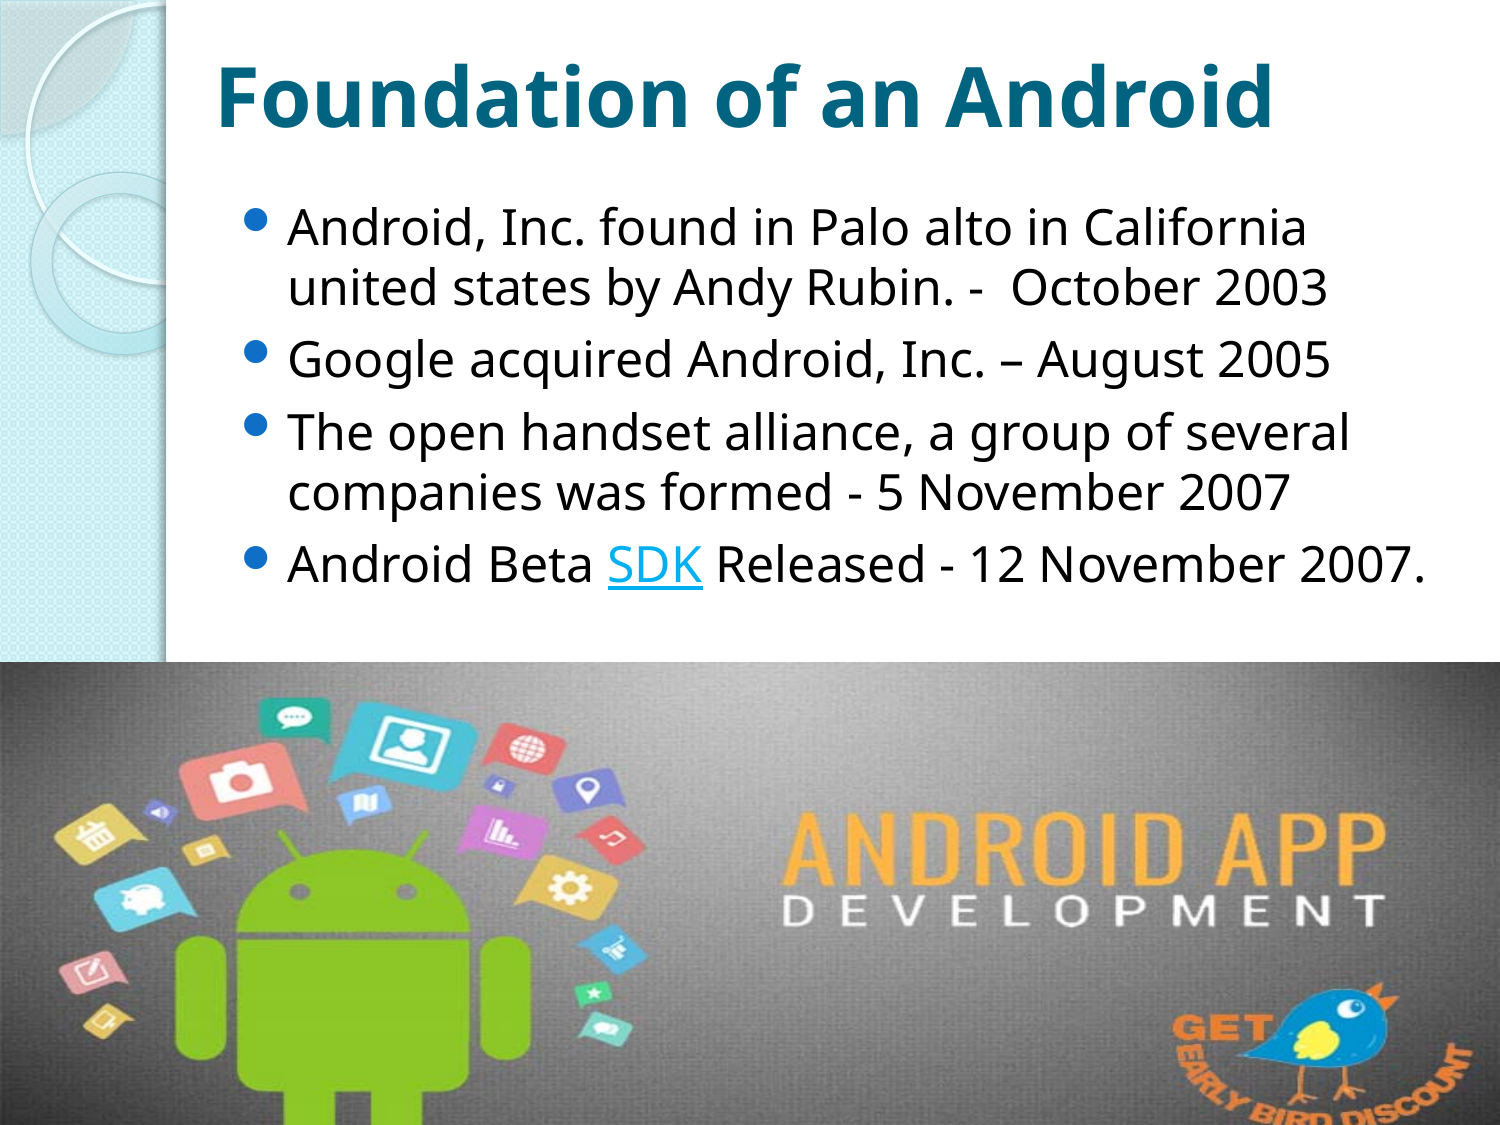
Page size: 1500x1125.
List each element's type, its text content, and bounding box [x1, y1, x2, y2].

title Foundation of an Android [200, 0, 1430, 188]
list Android, Inc. found in Palo alto in California united states by Andy Rubin. - October 2003 Google acquired Android, Inc. – August 2005 The open handset alliance, a group of several companies was formed - 5 November 2007 Android Beta SDK Released - 12 November 2007. [212, 187, 1443, 659]
picture [0, 662, 1500, 1125]
